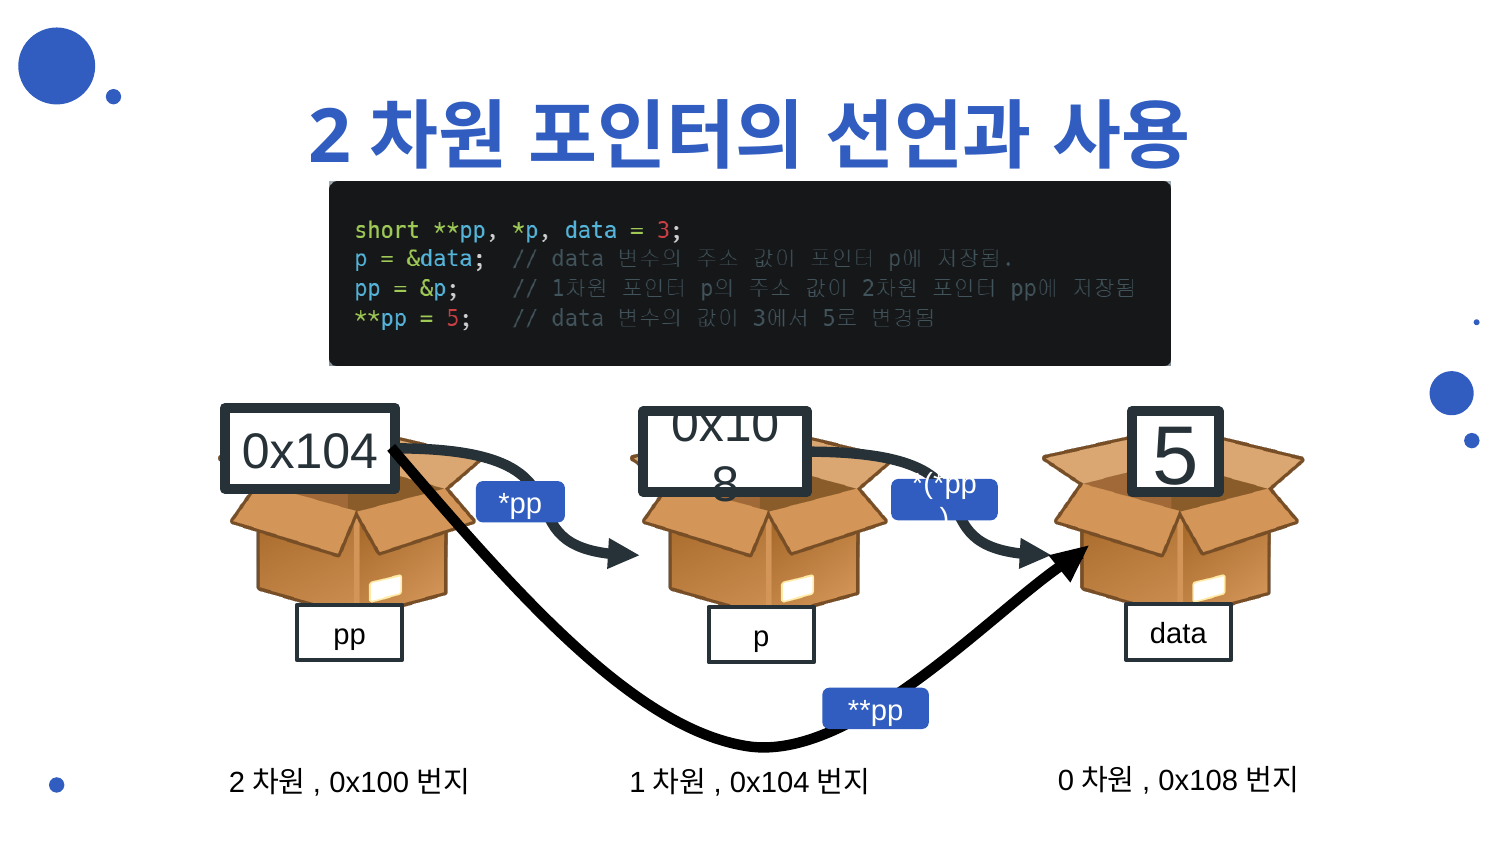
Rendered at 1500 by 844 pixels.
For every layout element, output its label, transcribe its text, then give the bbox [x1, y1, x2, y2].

picture [329, 181, 1171, 366]
text_box **pp [820, 685, 932, 732]
text_box p [707, 641, 816, 664]
picture [214, 407, 485, 634]
text_box 0차원, 0x108번지 [1043, 754, 1314, 805]
picture [626, 407, 897, 634]
text_box 1차원, 0x104번지 [614, 756, 886, 806]
text_box pp [295, 641, 404, 662]
text_box data [1124, 641, 1233, 662]
text_box [1006, 588, 1032, 613]
picture [1037, 407, 1309, 633]
title 2차원 포인터의 선언과 사용 [0, 72, 1500, 167]
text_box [394, 448, 640, 556]
text_box [492, 565, 1032, 750]
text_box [806, 451, 1052, 556]
text_box 2차원, 0x100번지 [214, 756, 485, 806]
